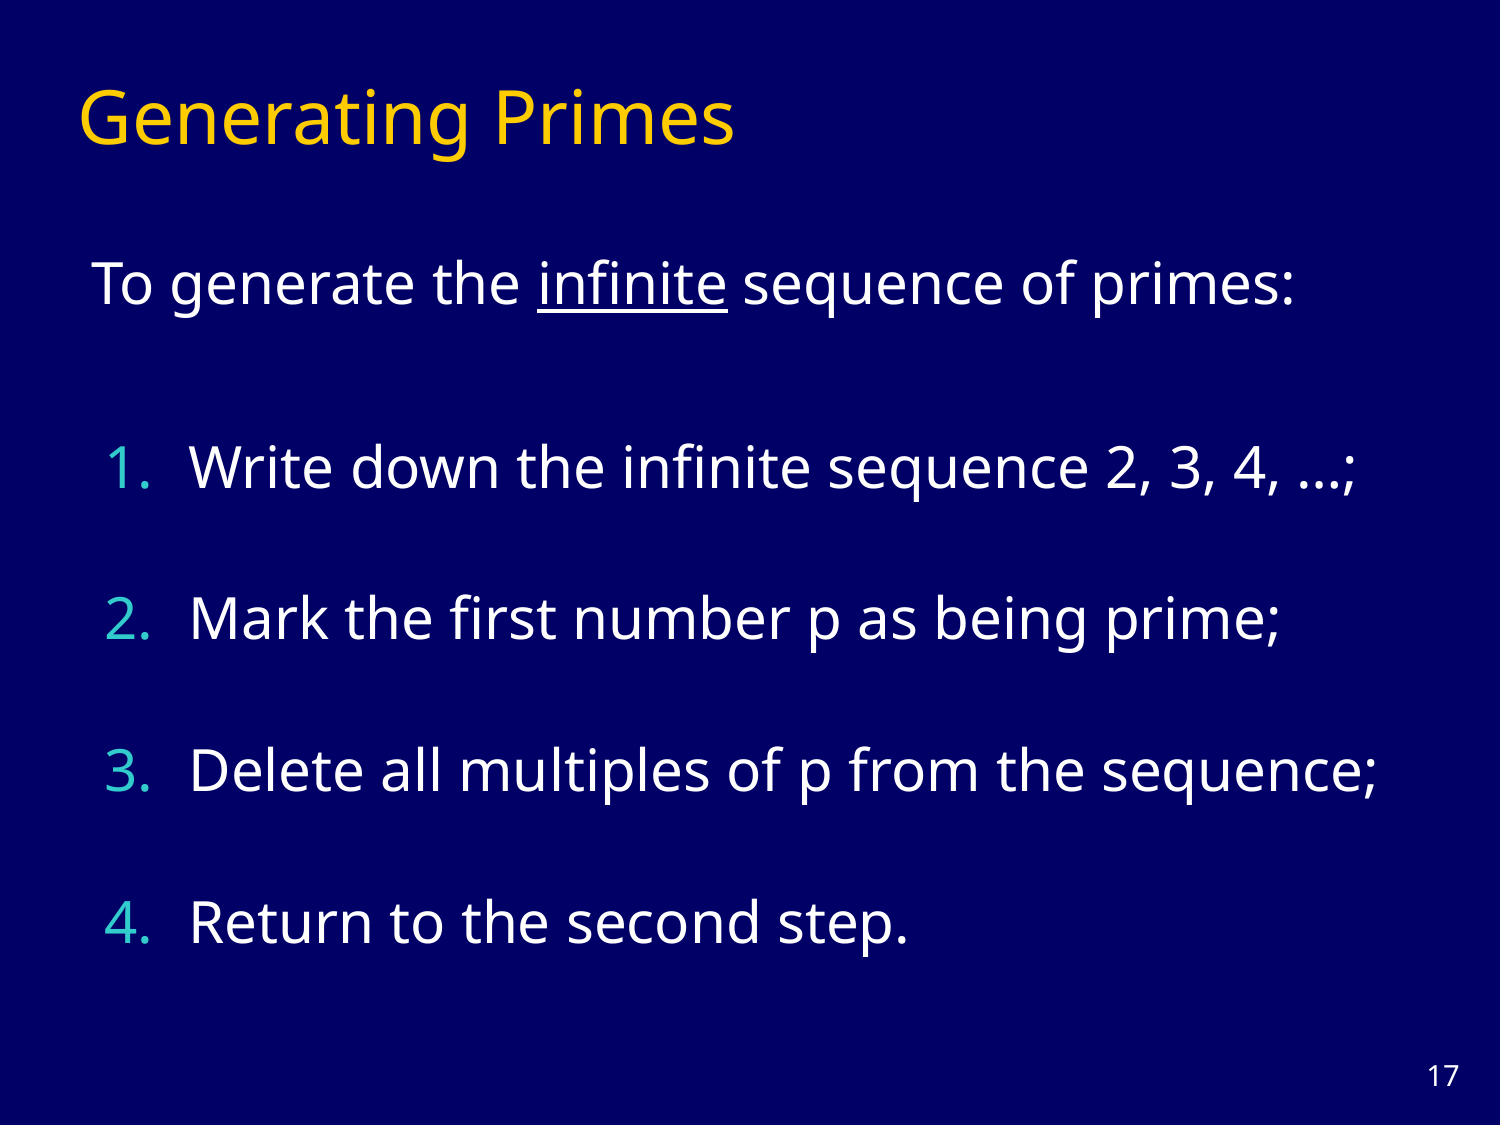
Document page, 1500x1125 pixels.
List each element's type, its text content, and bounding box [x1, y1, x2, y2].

slide_number ‹#› [1374, 1050, 1475, 1100]
text_box To generate the infinite sequence of primes: [76, 238, 1424, 324]
text_box Generating Primes [62, 62, 1460, 175]
text_box Write down the infinite sequence 2, 3, 4, …; Mark the first number p as being prime; Delete all multiples of p from the sequence; Return to the second step. [89, 422, 1395, 1050]
